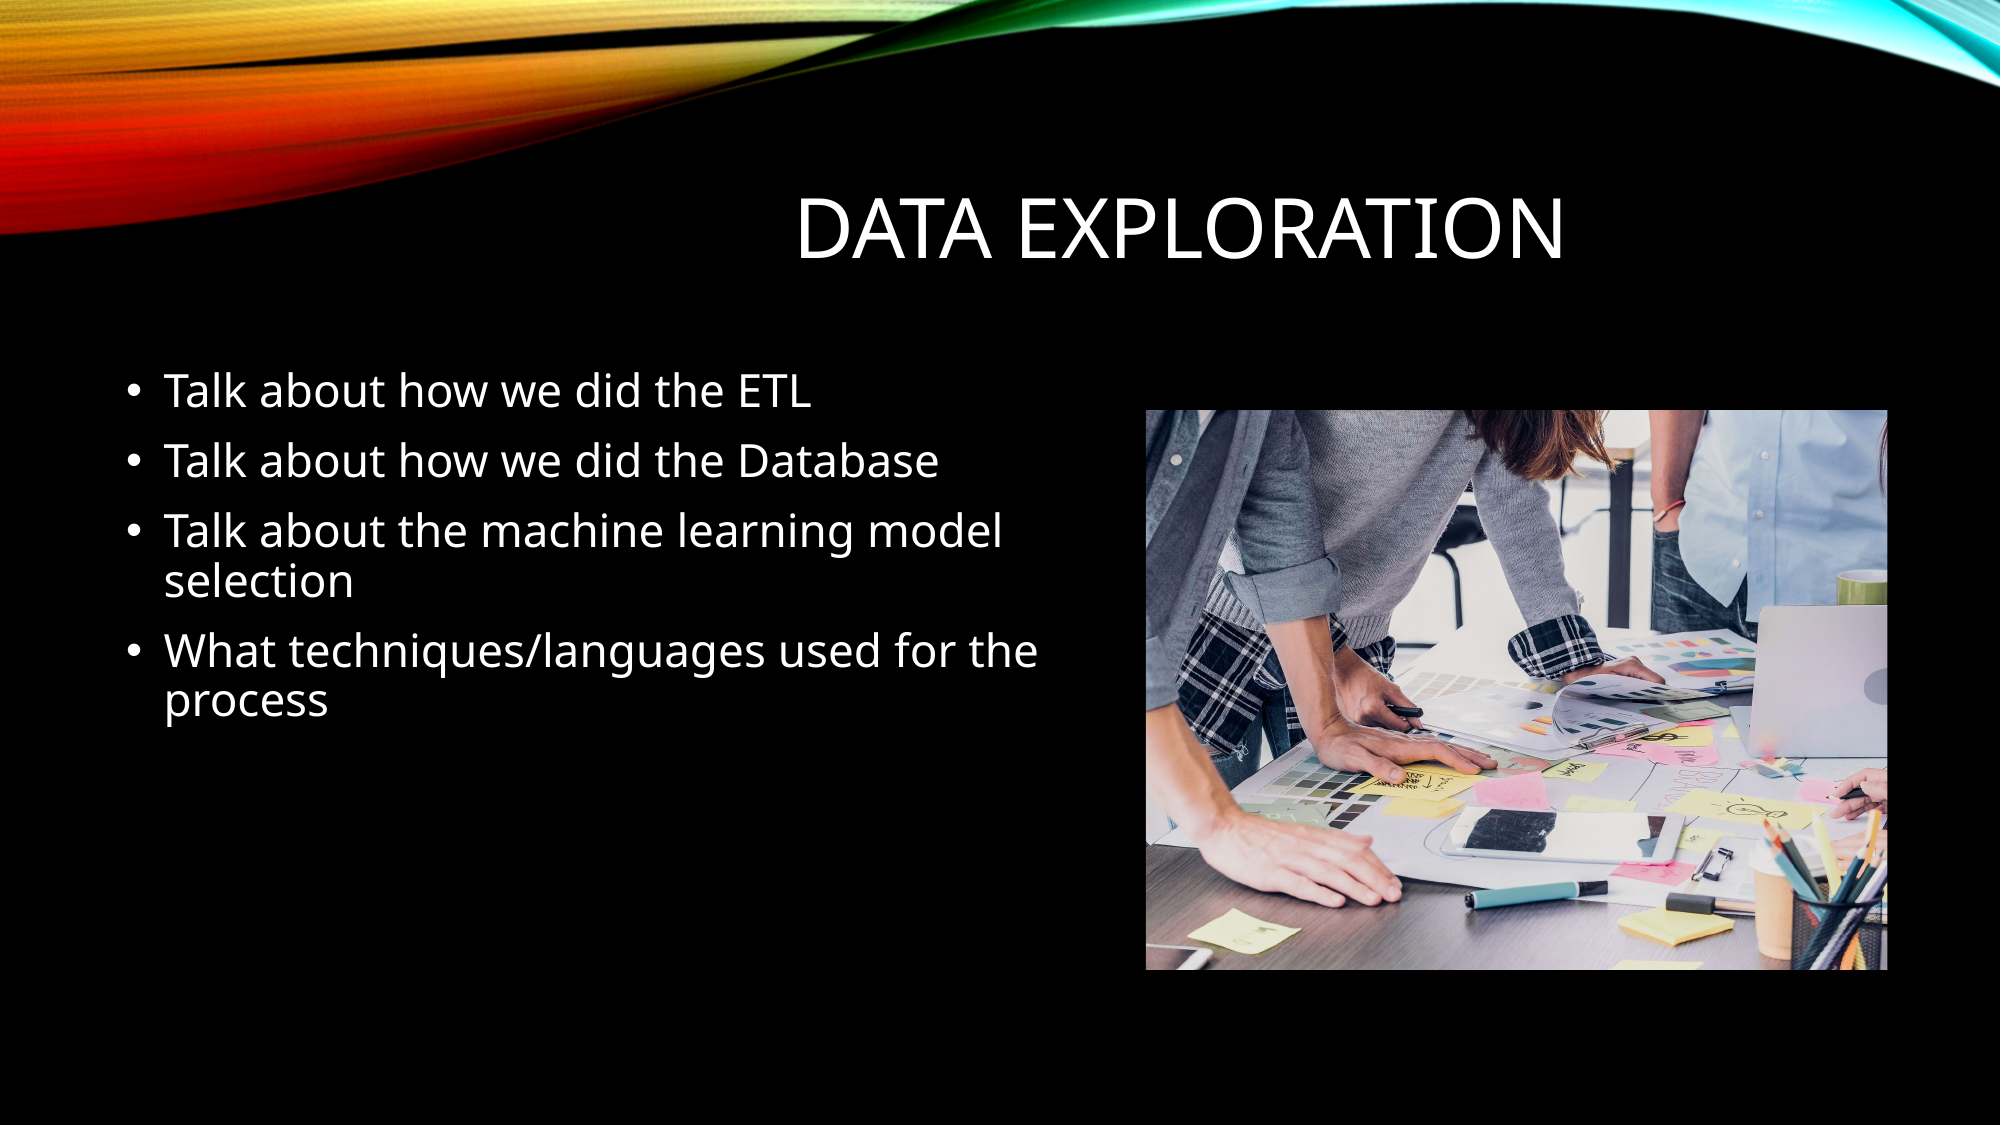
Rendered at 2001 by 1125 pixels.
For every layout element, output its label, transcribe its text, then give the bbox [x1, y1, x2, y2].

picture [1145, 410, 1888, 971]
picture [0, 0, 2000, 237]
title Data exploration [474, 125, 1888, 338]
list Talk about how we did the ETL Talk about how we did the Database Talk about the machine learning model selection What techniques/languages used for the process [111, 360, 1066, 1021]
